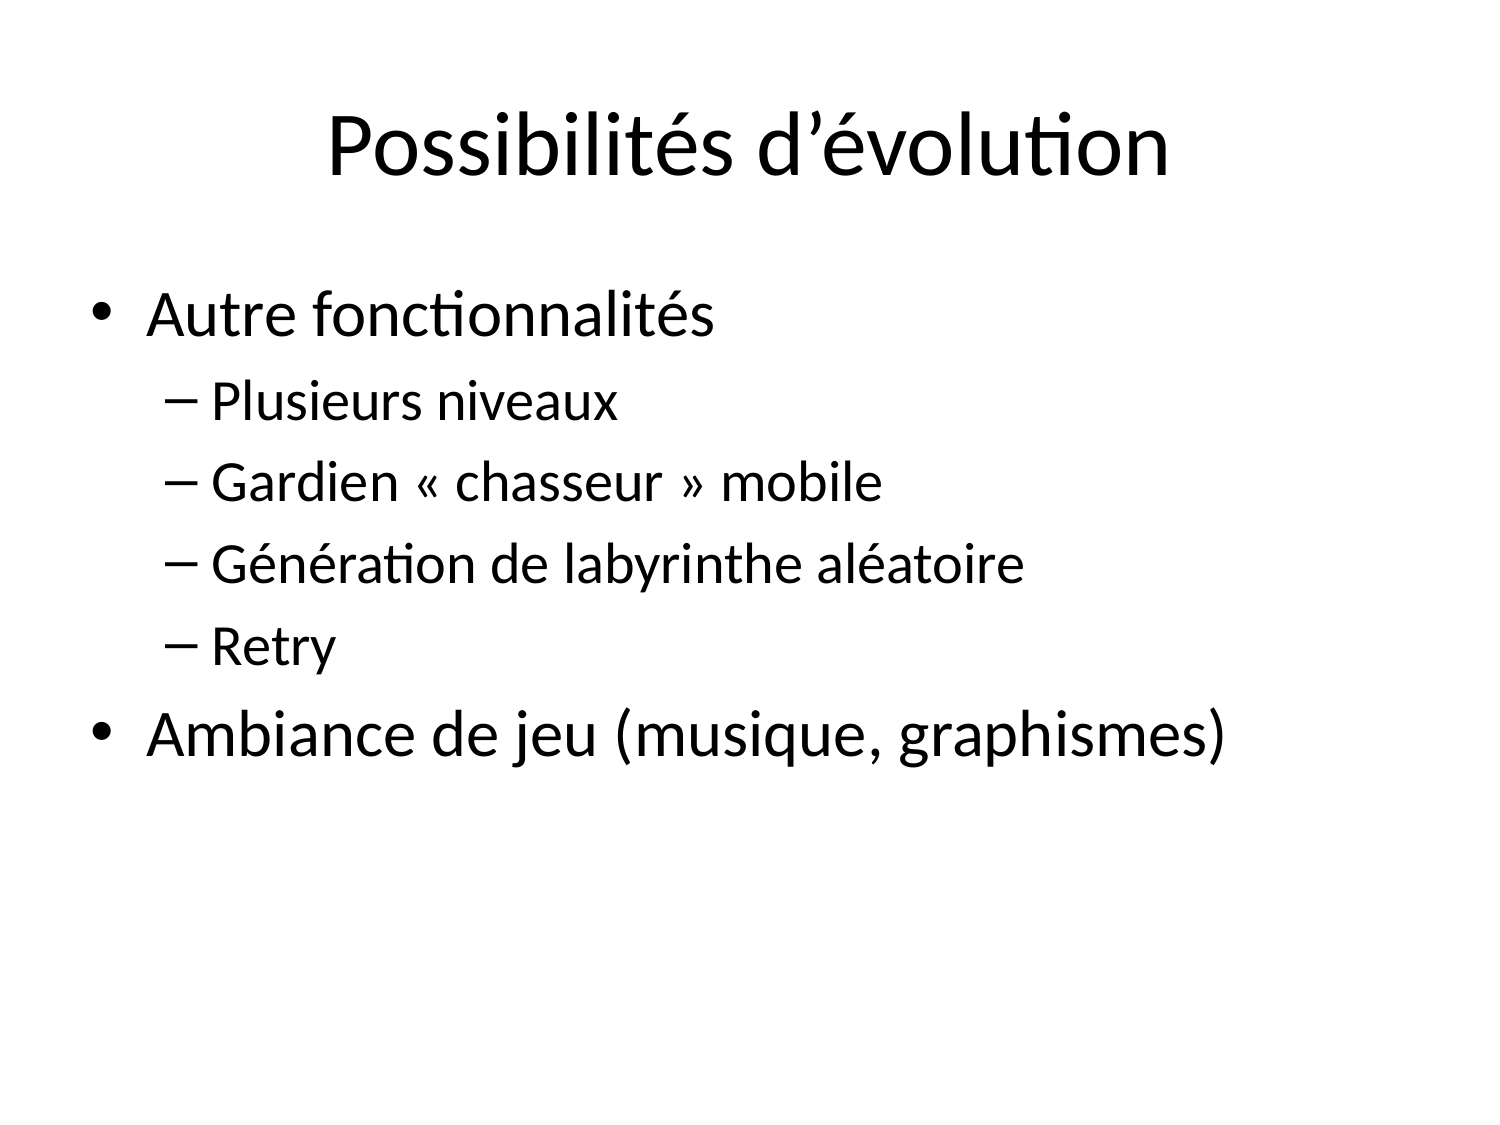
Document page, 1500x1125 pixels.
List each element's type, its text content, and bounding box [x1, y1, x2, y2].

list Autre fonctionnalités Plusieurs niveaux Gardien « chasseur » mobile Génération de labyrinthe aléatoire Retry Ambiance de jeu (musique, graphismes) [75, 262, 1425, 1005]
title Possibilités d’évolution [75, 45, 1425, 233]
